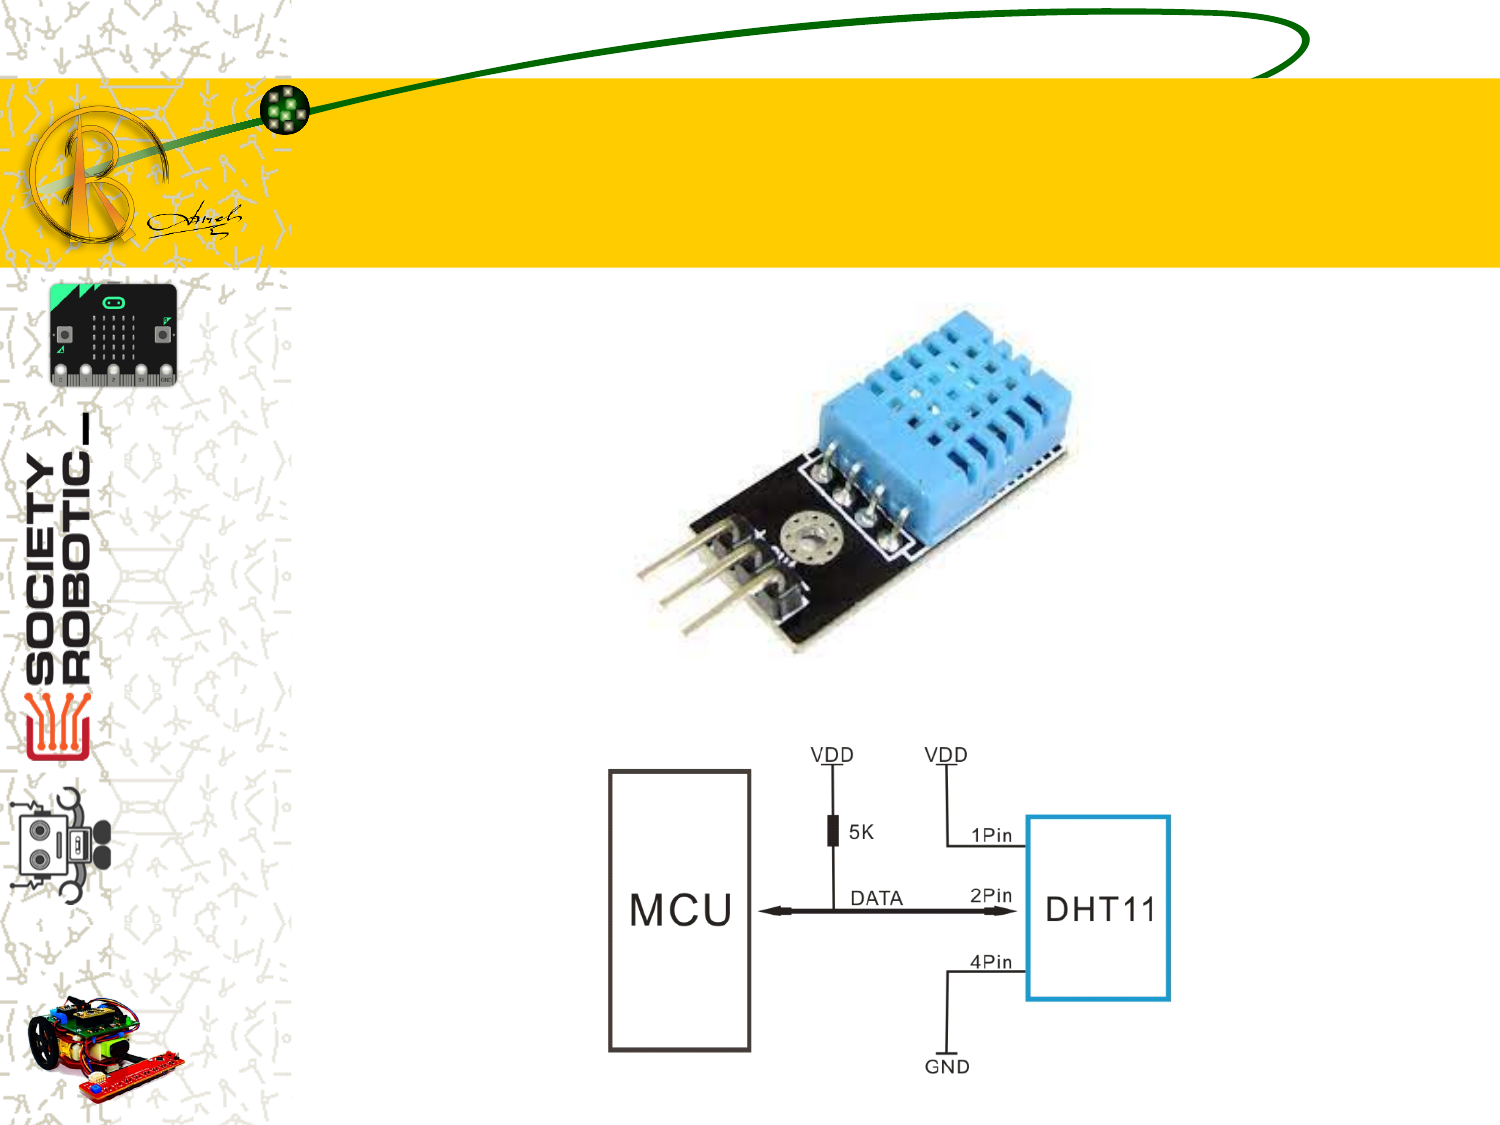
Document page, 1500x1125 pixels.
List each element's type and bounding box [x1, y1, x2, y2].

picture [619, 302, 1092, 670]
picture [0, 0, 292, 1125]
picture [560, 739, 1198, 1092]
